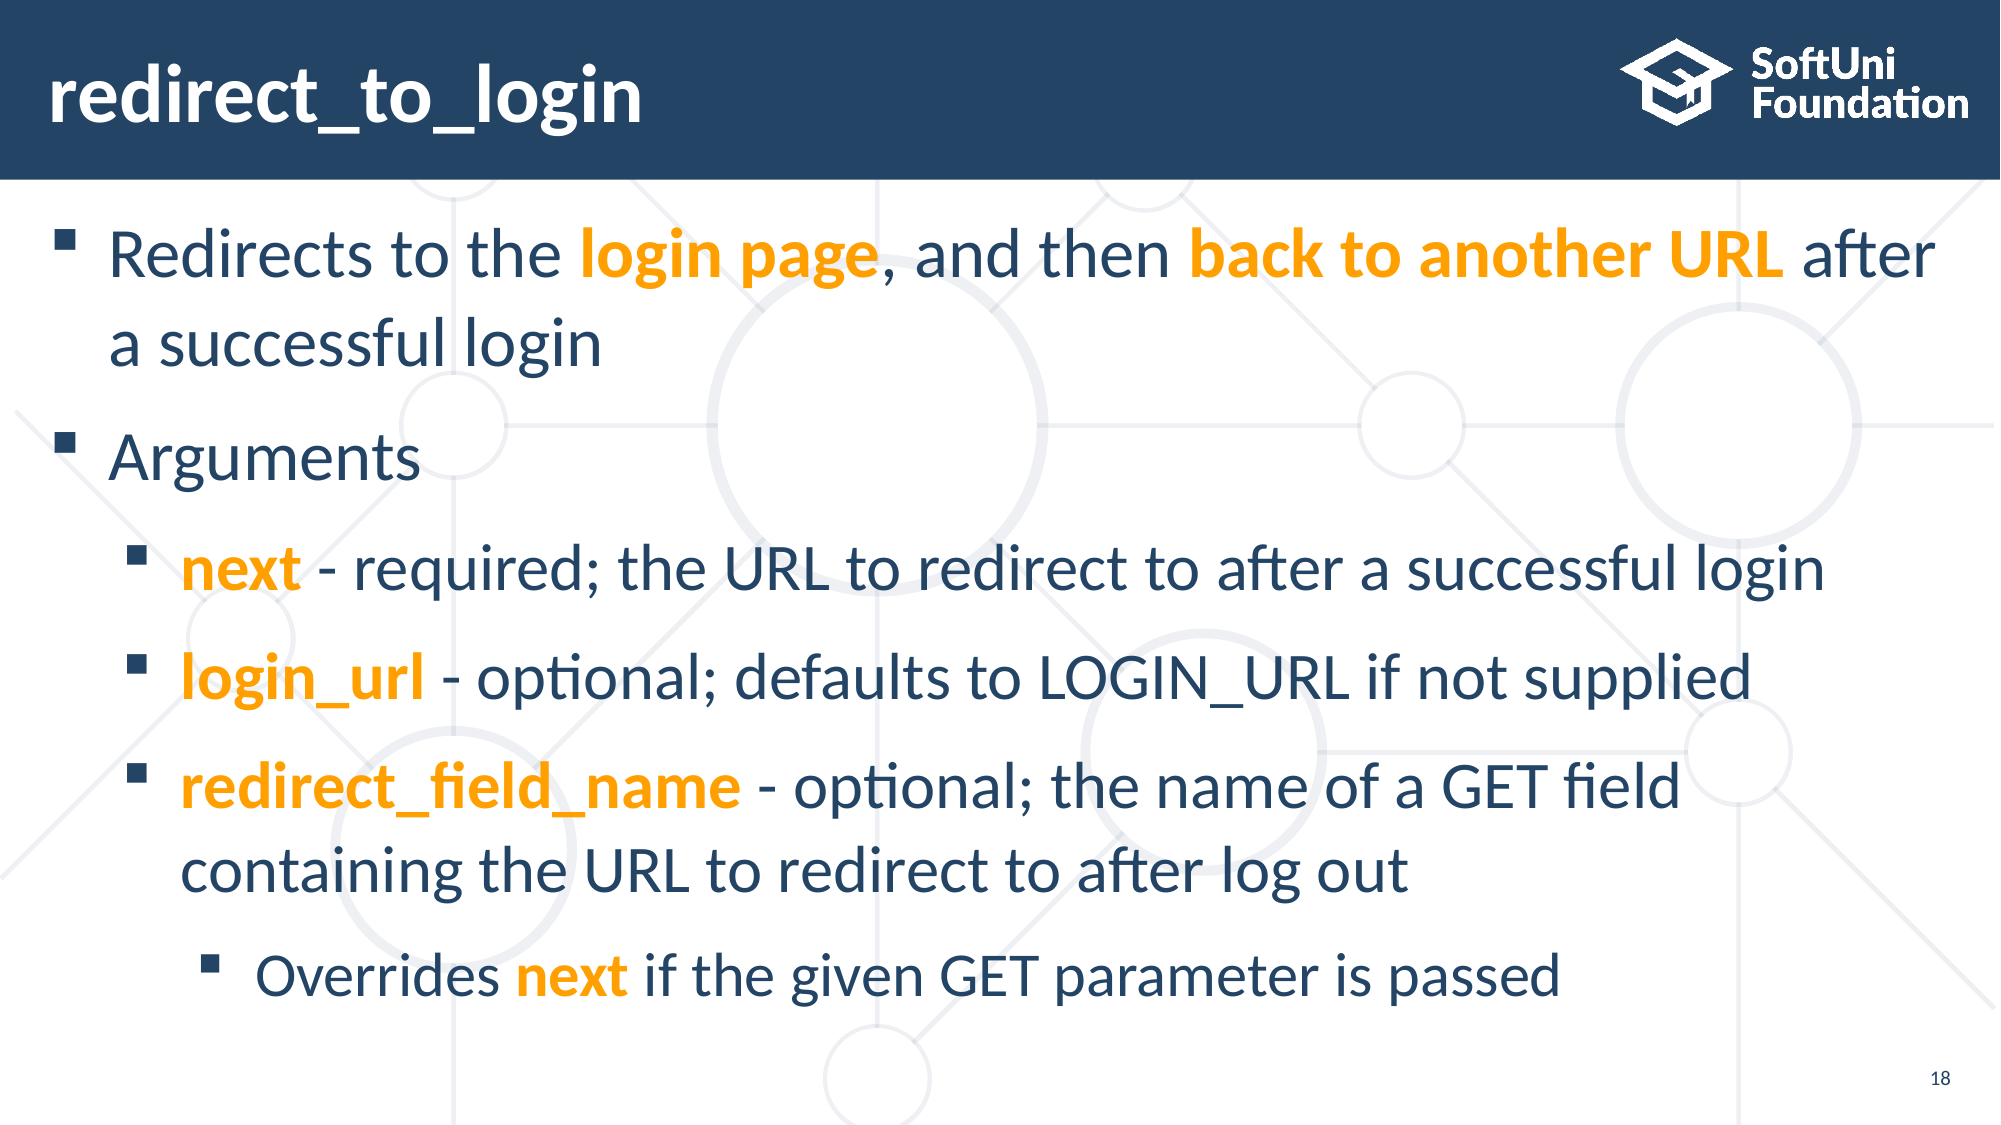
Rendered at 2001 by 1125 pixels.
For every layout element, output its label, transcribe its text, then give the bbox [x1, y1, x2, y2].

title redirect_to_login [31, 16, 1968, 162]
list Redirects to the login page, and then back to another URL after a successful login Arguments next - required; the URL to redirect to after a successful login login_url - optional; defaults to LOGIN_URL if not supplied redirect_field_name - optional; the name of a GET field containing the URL to redirect to after log out Overrides next if the given GET parameter is passed [31, 196, 1970, 1104]
